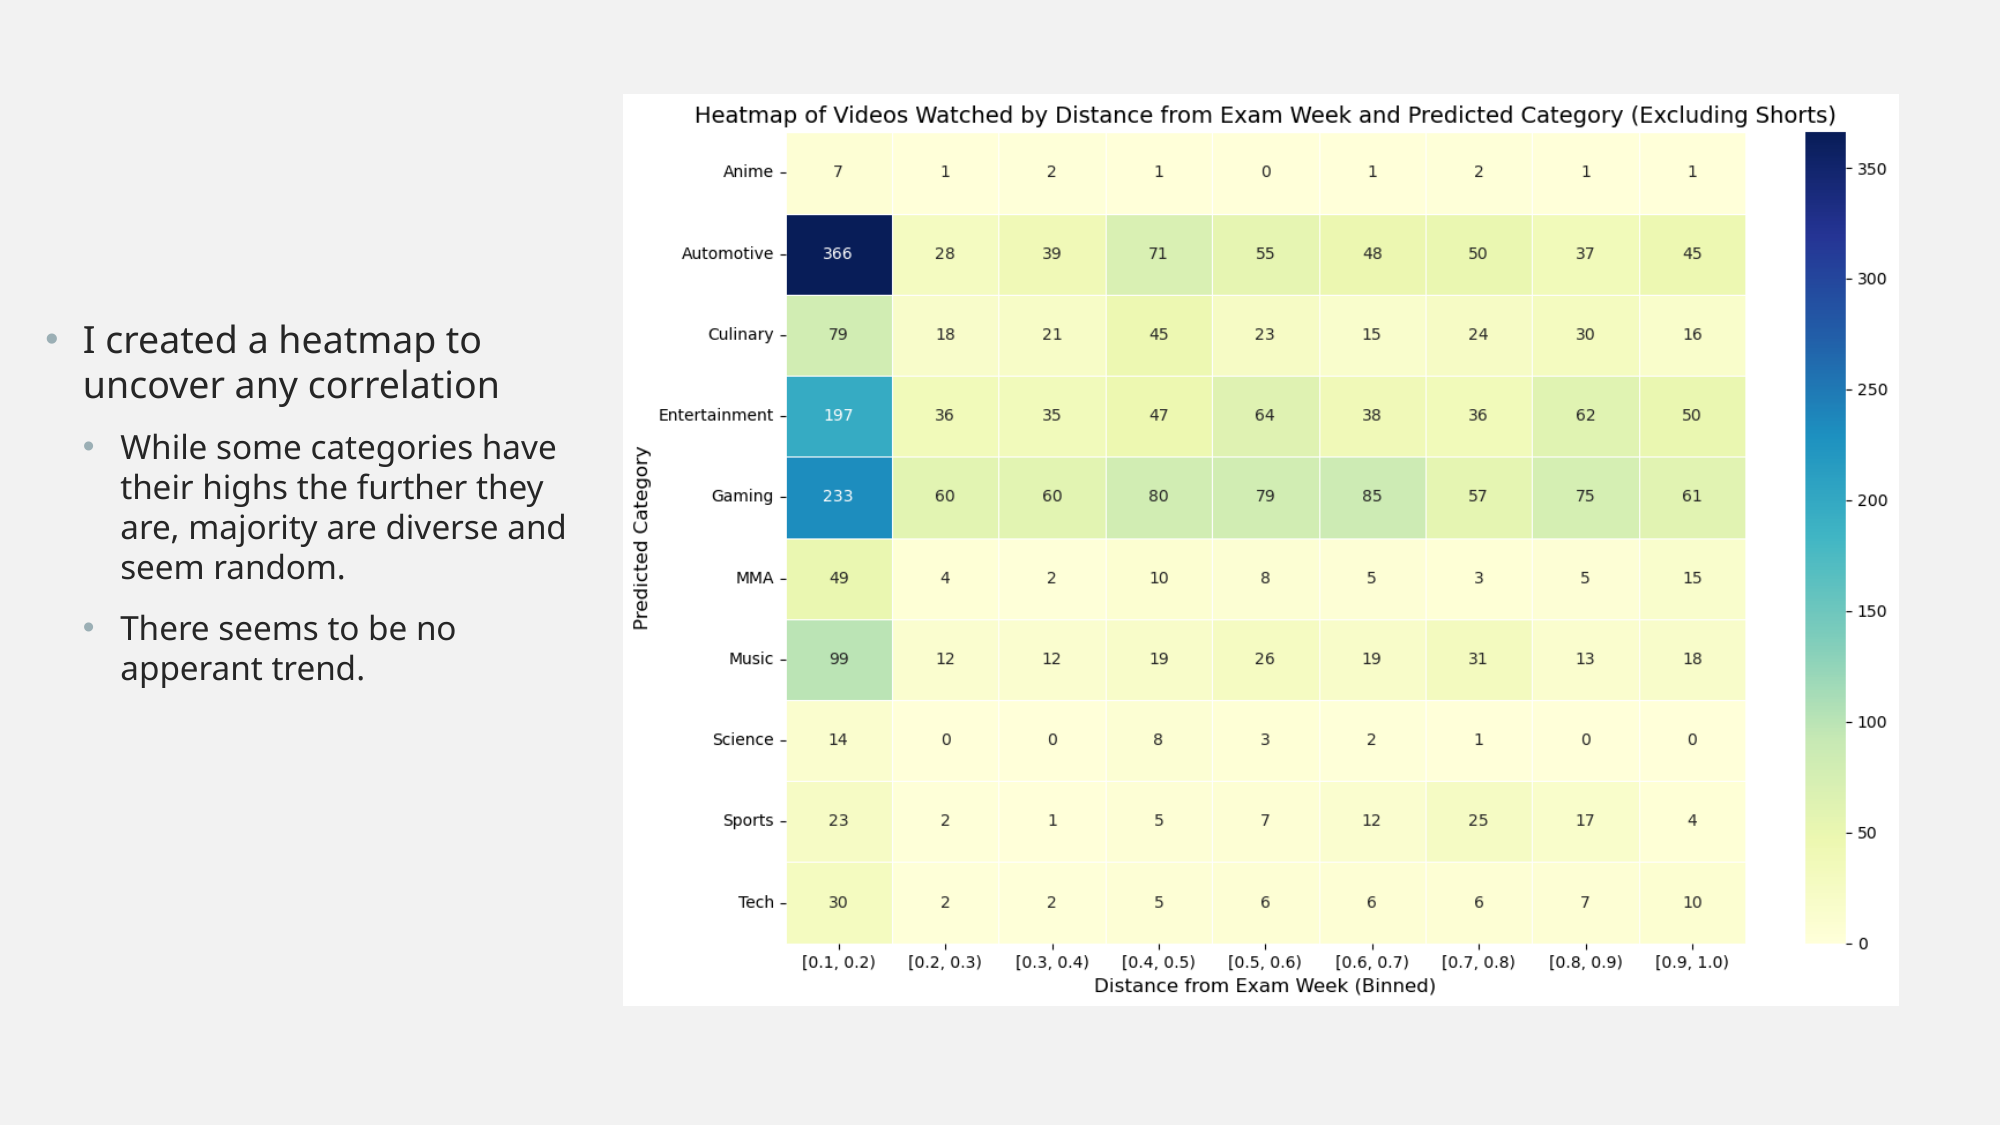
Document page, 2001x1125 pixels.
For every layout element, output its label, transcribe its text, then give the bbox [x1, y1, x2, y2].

list I created a heatmap to uncover any correlation While some categories have their highs the further they are, majority are diverse and seem random. There seems to be no apperant trend. [30, 308, 587, 817]
picture [623, 94, 1899, 1006]
